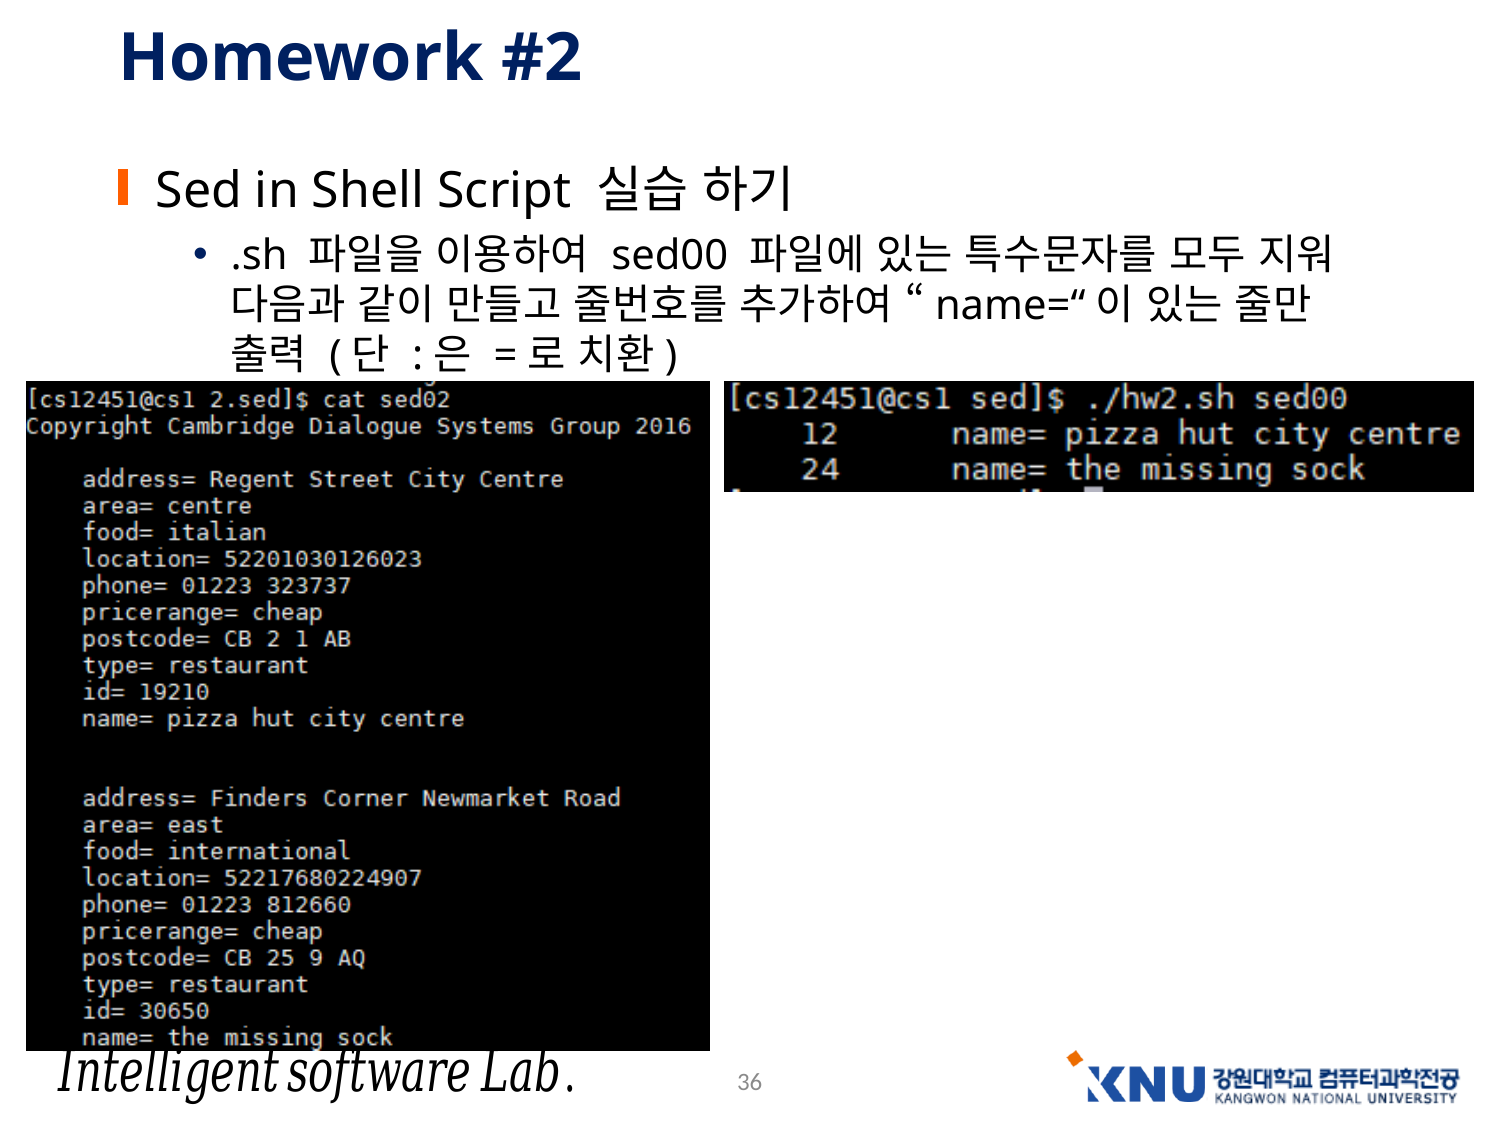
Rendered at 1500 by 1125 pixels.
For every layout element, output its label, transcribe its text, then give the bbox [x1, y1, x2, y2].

list Sed in Shell Script 실습 하기 .sh 파일을 이용하여 sed00 파일에 있는 특수문자를 모두 지워 다음과 같이 만들고 줄번호를 추가하여 “name=“이 있는 줄만 출력 (단 :은 =로 치환) [103, 149, 1397, 1002]
title Homework #2 [103, 15, 1397, 101]
picture [724, 381, 1474, 493]
picture [26, 381, 710, 1051]
picture [1206, 1063, 1468, 1106]
picture [118, 169, 128, 205]
picture [1066, 1050, 1205, 1102]
